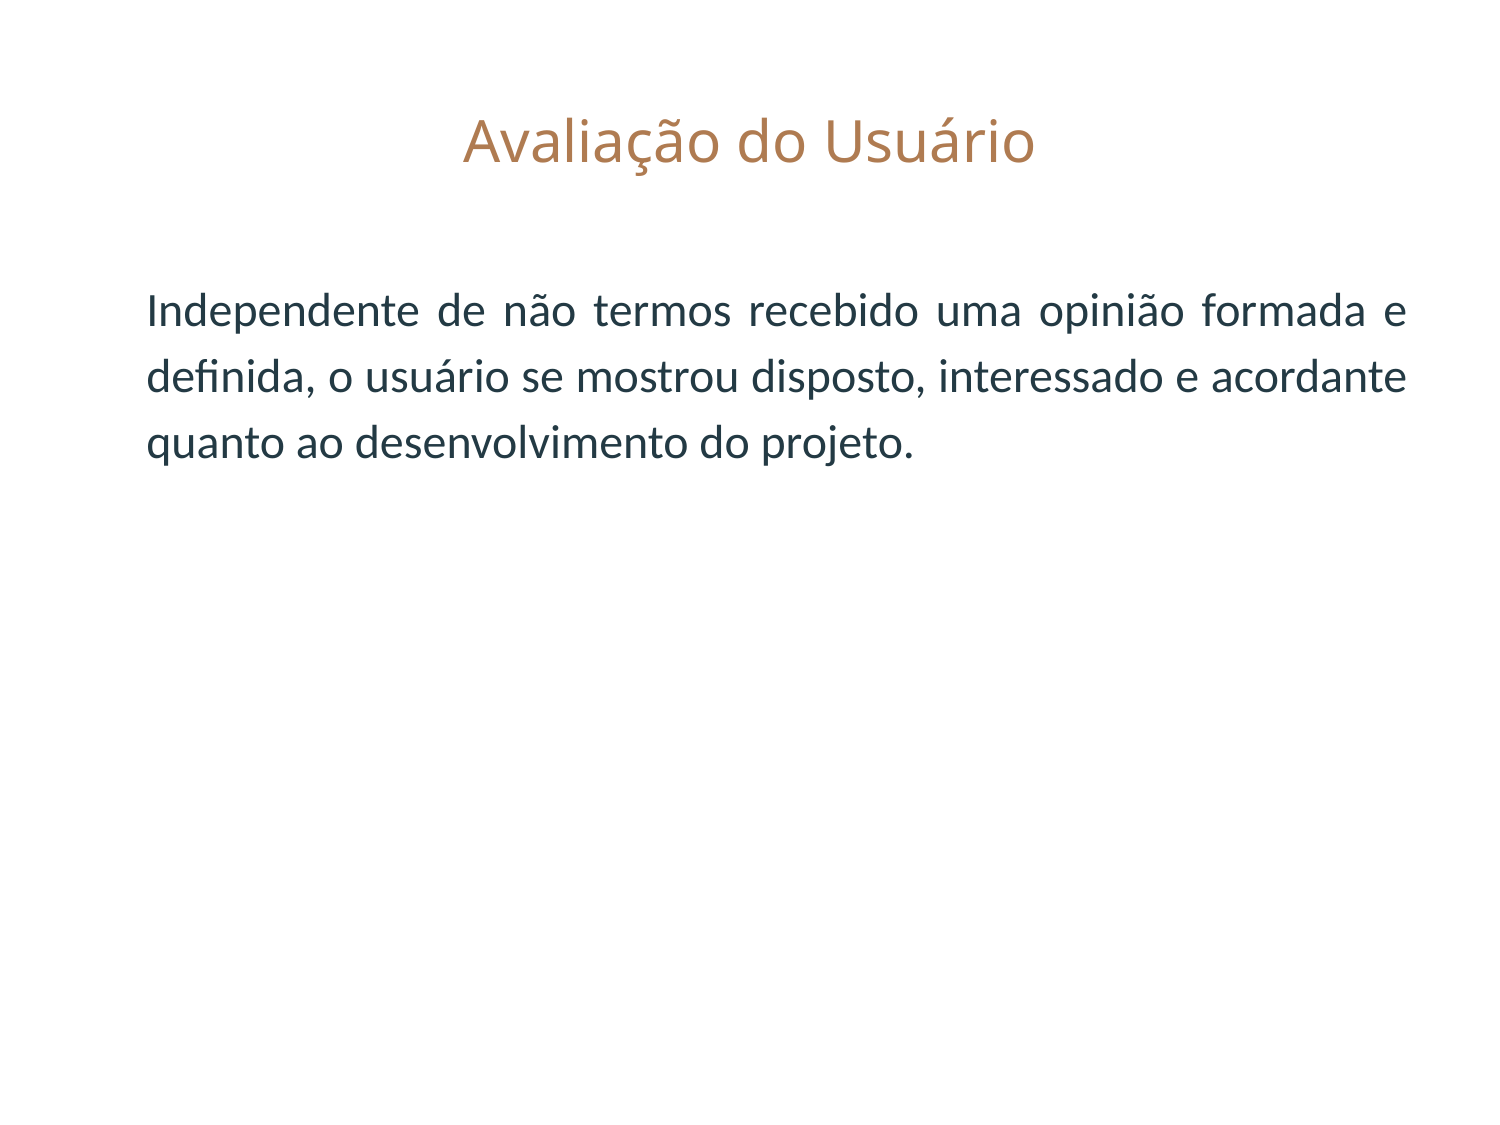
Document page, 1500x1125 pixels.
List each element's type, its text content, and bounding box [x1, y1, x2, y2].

list Independente de não termos recebido uma opinião formada e definida, o usuário se mostrou disposto, interessado e acordante quanto ao desenvolvimento do projeto. [75, 262, 1425, 1005]
title Avaliação do Usuário [75, 45, 1425, 233]
